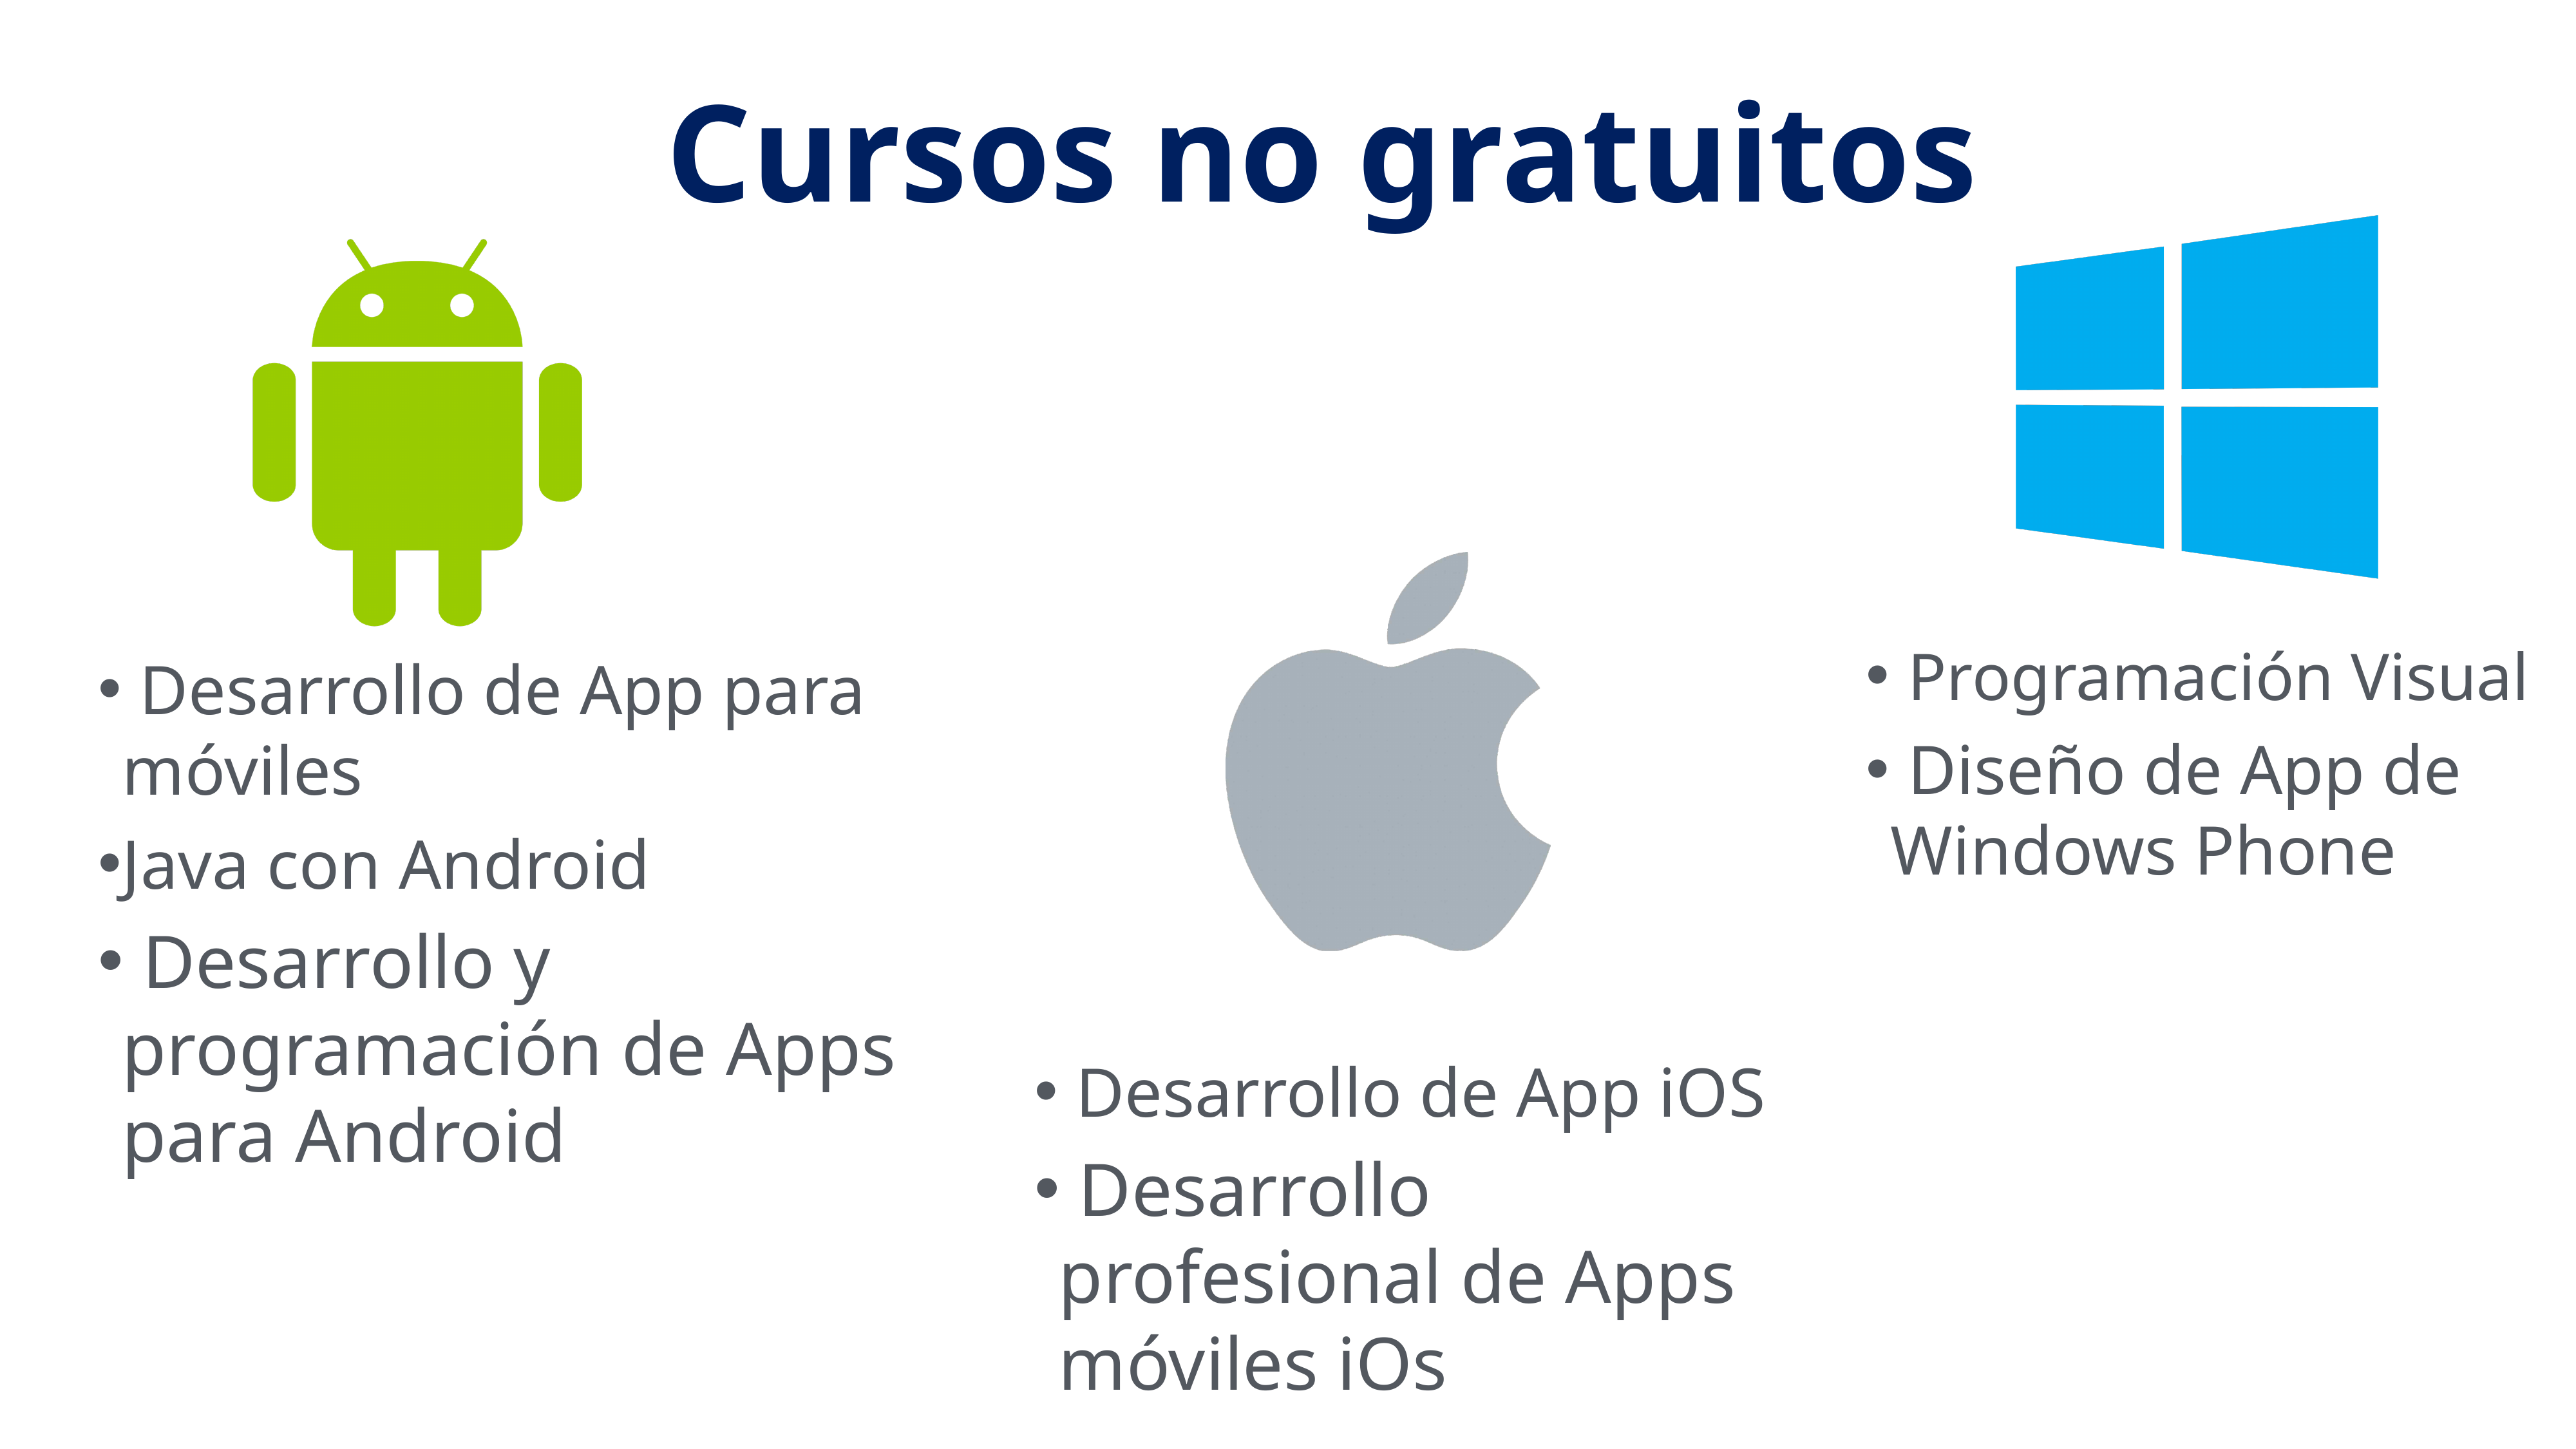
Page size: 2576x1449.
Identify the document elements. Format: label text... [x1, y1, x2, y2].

title Cursos no gratuitos [212, 52, 2432, 234]
text_box Desarrollo de App para móviles Java con Android Desarrollo y programación de Apps para Android [88, 548, 1053, 1009]
text_box Programación Visual Diseño de App de Windows Phone [1857, 629, 2576, 1088]
text_box Desarrollo de App iOS Desarrollo profesional de Apps móviles iOs [1025, 951, 1825, 1411]
picture [218, 233, 614, 629]
picture [1226, 552, 1551, 951]
picture [2016, 215, 2381, 580]
